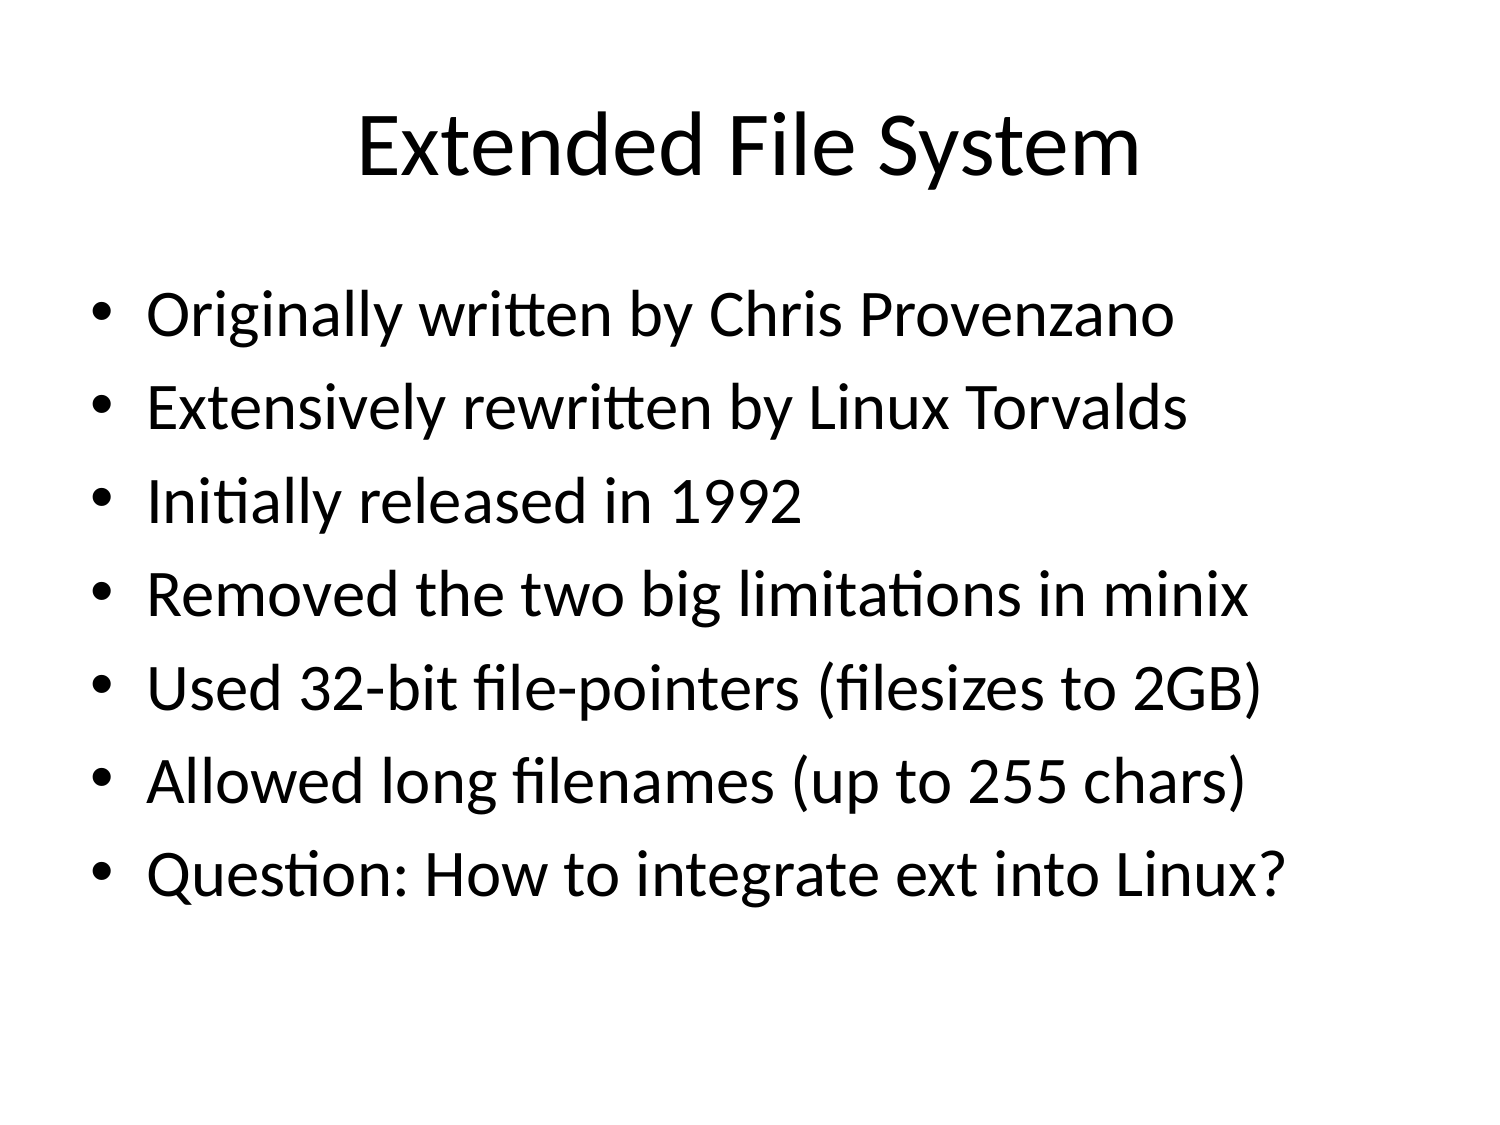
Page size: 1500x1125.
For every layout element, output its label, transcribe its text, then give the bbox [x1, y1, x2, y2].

list Originally written by Chris Provenzano Extensively rewritten by Linux Torvalds Initially released in 1992 Removed the two big limitations in minix Used 32-bit file-pointers (filesizes to 2GB) Allowed long filenames (up to 255 chars) Question: How to integrate ext into Linux? [75, 262, 1425, 1005]
title Extended File System [75, 45, 1425, 233]
